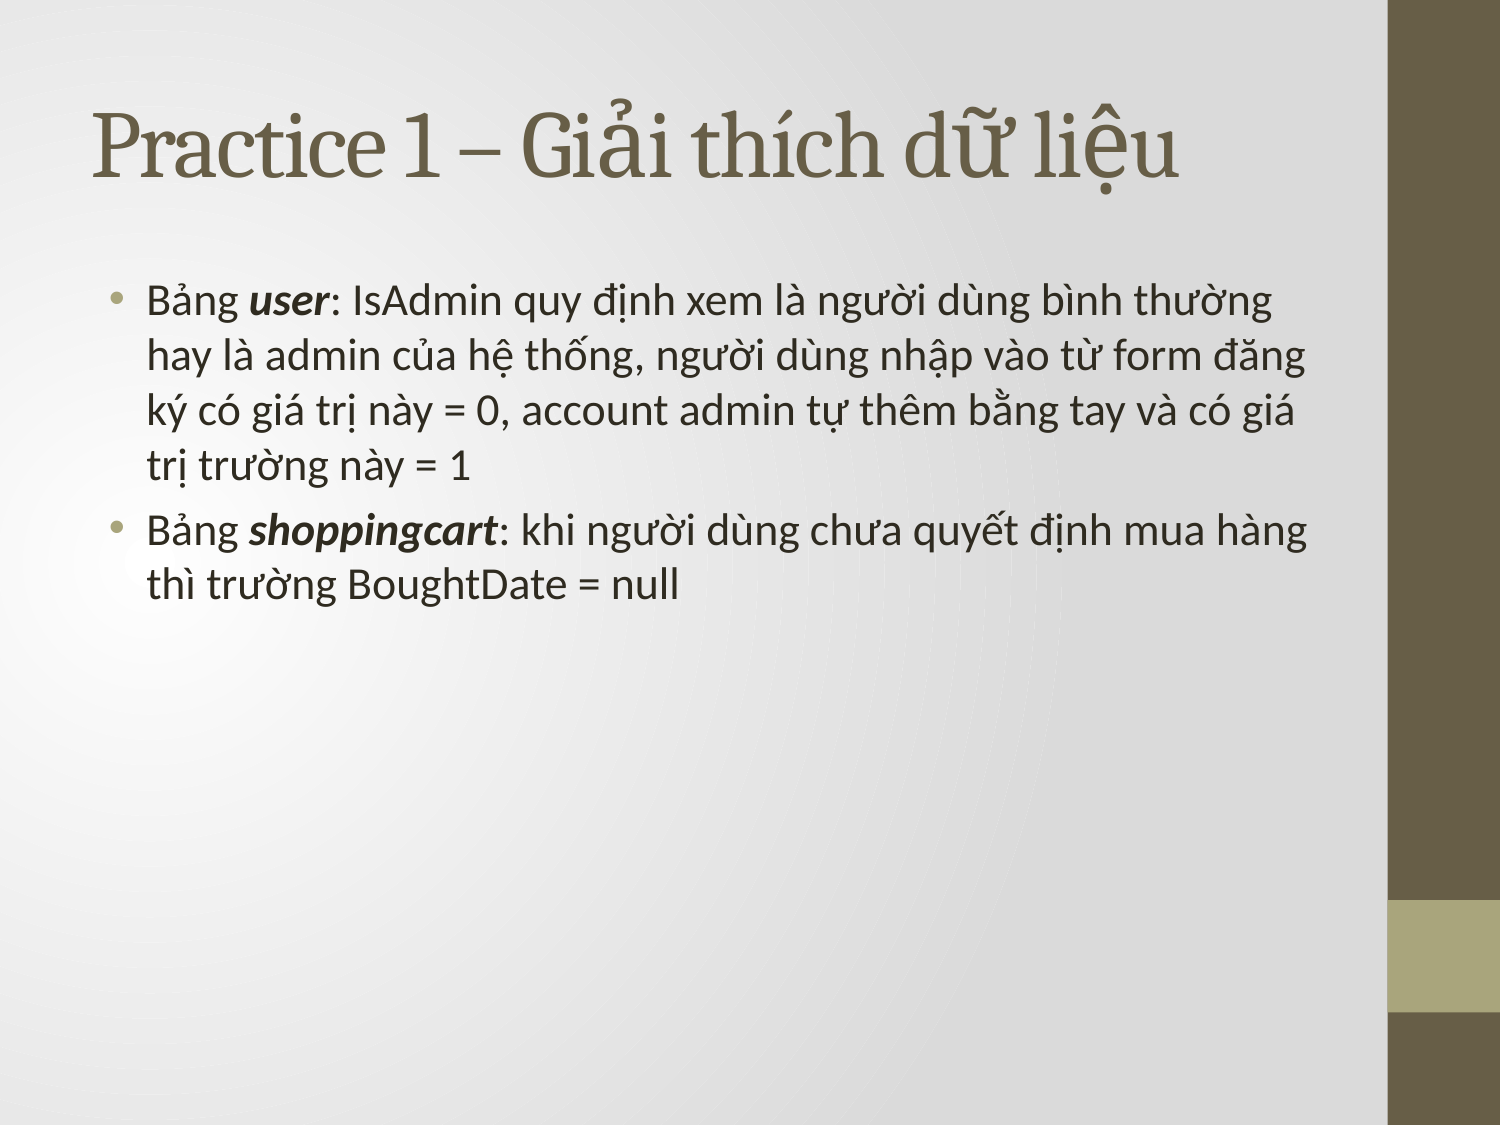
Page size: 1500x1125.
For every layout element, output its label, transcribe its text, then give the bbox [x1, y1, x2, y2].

list Bảng user: IsAdmin quy định xem là người dùng bình thường hay là admin của hệ thống, người dùng nhập vào từ form đăng ký có giá trị này = 0, account admin tự thêm bằng tay và có giá trị trường này = 1 Bảng shoppingcart: khi người dùng chưa quyết định mua hàng thì trường BoughtDate = null [75, 262, 1325, 1050]
title Practice 1 – Giải thích dữ liệu [75, 45, 1325, 233]
